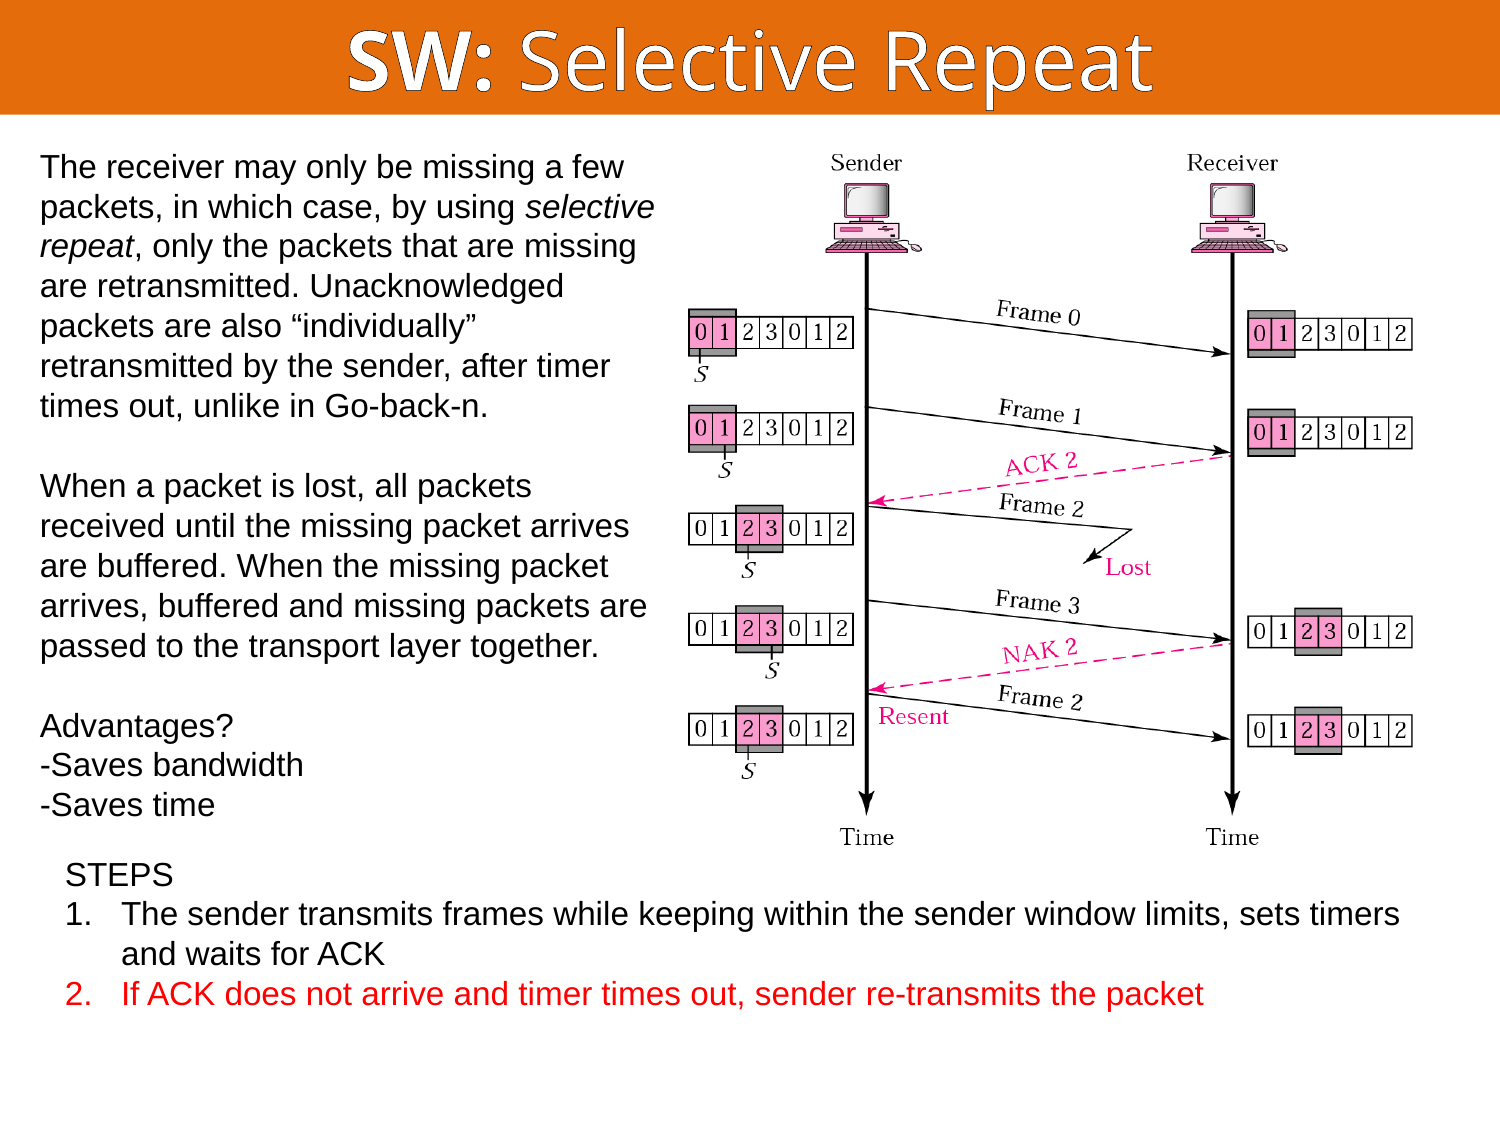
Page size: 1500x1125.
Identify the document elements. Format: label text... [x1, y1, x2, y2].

text_box The receiver may only be missing a few packets, in which case, by using selective repeat, only the packets that are missing are retransmitted. Unacknowledged packets are also “individually” retransmitted by the sender, after timer times out, unlike in Go-back-n. When a packet is lost, all packets received until the missing packet arrives are buffered. When the missing packet arrives, buffered and missing packets are passed to the transport layer together. Advantages? -Saves bandwidth -Saves time [24, 137, 675, 831]
picture [688, 149, 1413, 851]
text_box SW: Selective Repeat [0, 0, 1500, 115]
text_box STEPS The sender transmits frames while keeping within the sender window limits, sets timers and waits for ACK If ACK does not arrive and timer times out, sender re-transmits the packet [50, 845, 1438, 1060]
